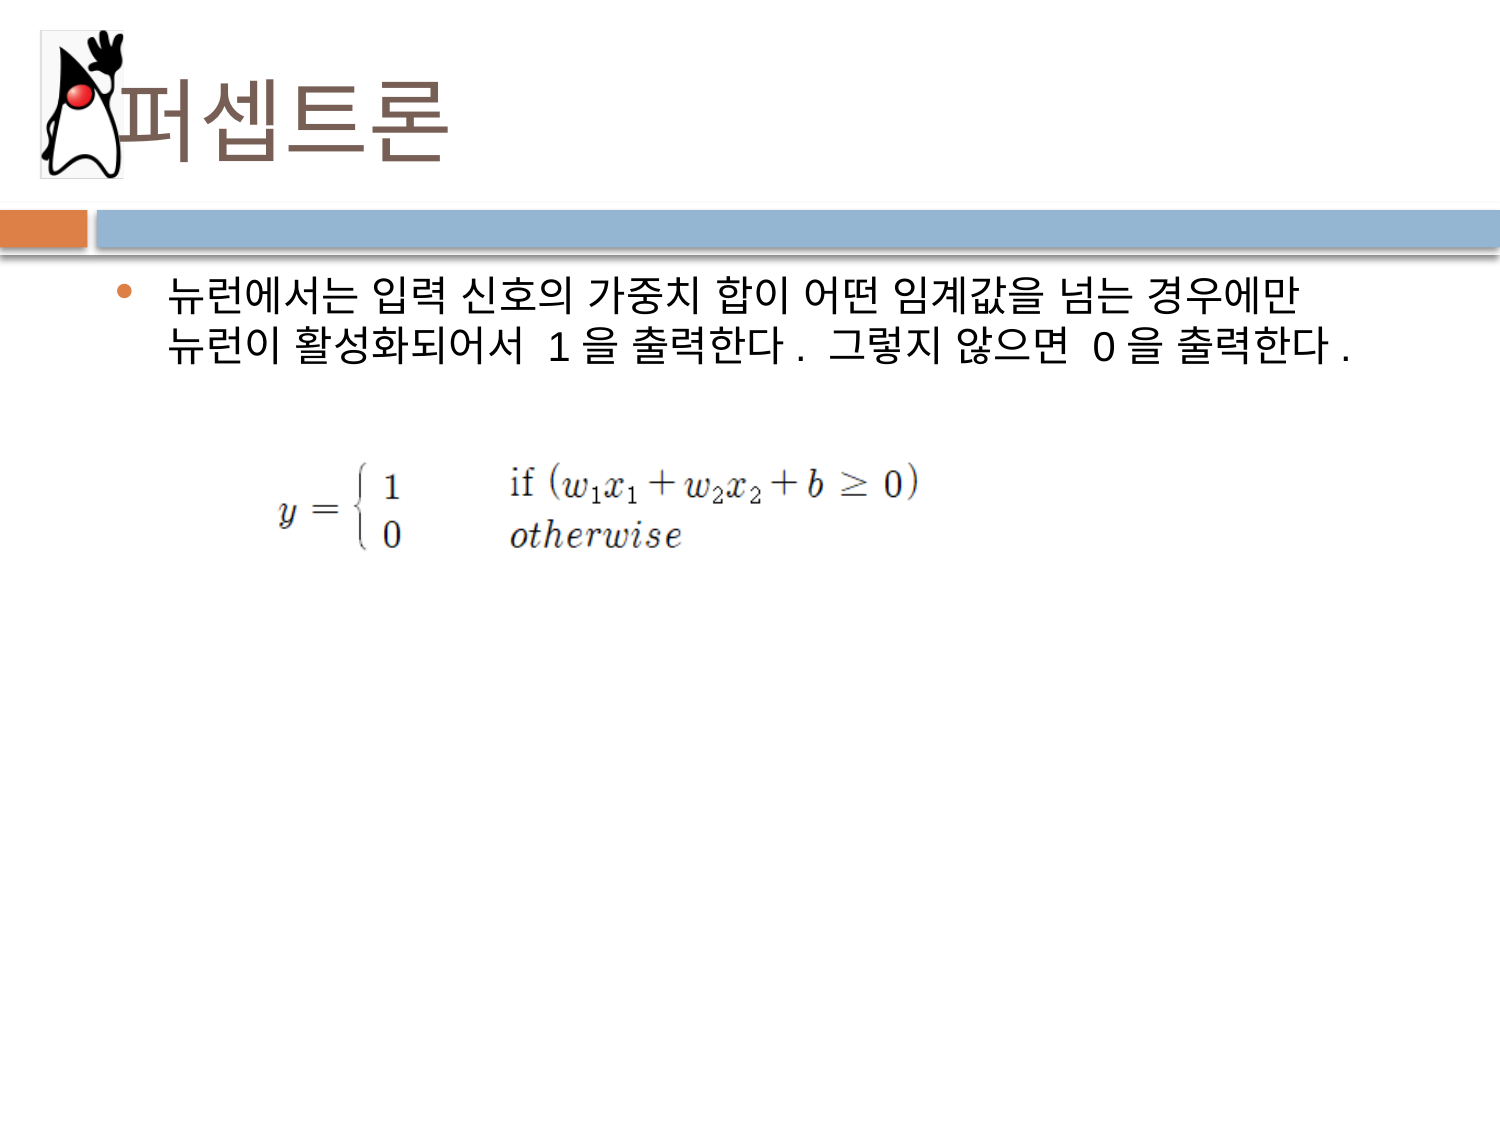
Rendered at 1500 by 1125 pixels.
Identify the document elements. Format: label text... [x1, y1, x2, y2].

list 뉴런에서는 입력 신호의 가중치 합이 어떤 임계값을 넘는 경우에만 뉴런이 활성화되어서 1을 출력한다. 그렇지 않으면 0을 출력한다. [100, 262, 1438, 1000]
picture [253, 444, 1011, 570]
picture [39, 30, 124, 179]
title 퍼셉트론 [100, 37, 1438, 200]
